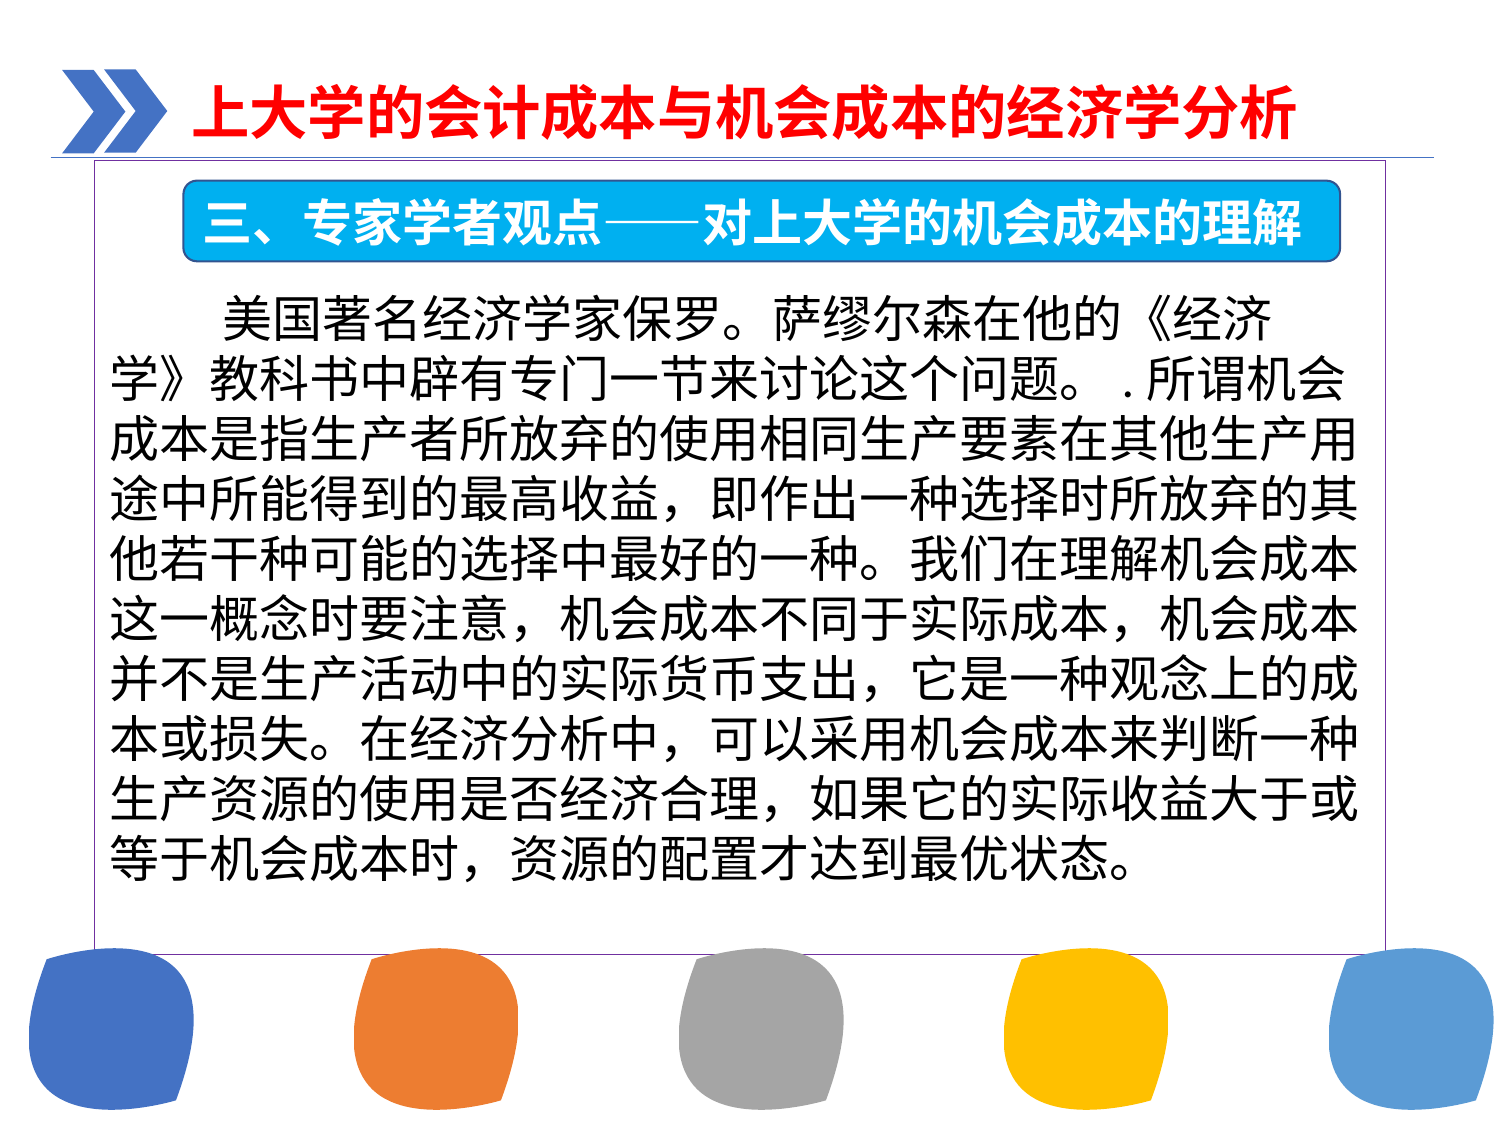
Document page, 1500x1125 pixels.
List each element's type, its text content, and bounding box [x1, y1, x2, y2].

text_box 美国著名经济学家保罗。萨缪尔森在他的《经济学》教科书中辟有专门一节来讨论这个问题。.所谓机会成本是指生产者所放弃的使用相同生产要素在其他生产用途中所能得到的最高收益，即作出一种选择时所放弃的其他若干种可能的选择中最好的一种。我们在理解机会成本这一概念时要注意，机会成本不同于实际成本，机会成本并不是生产活动中的实际货币支出，它是一种观念上的成本或损失。在经济分析中，可以采用机会成本来判断一种生产资源的使用是否经济合理，如果它的实际收益大于或等于机会成本时，资源的配置才达到最优状态。 [94, 164, 1386, 933]
text_box 三、专家学者观点——对上大学的机会成本的理解 [182, 179, 1342, 263]
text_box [23, 933, 1500, 1125]
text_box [50, 69, 1434, 164]
